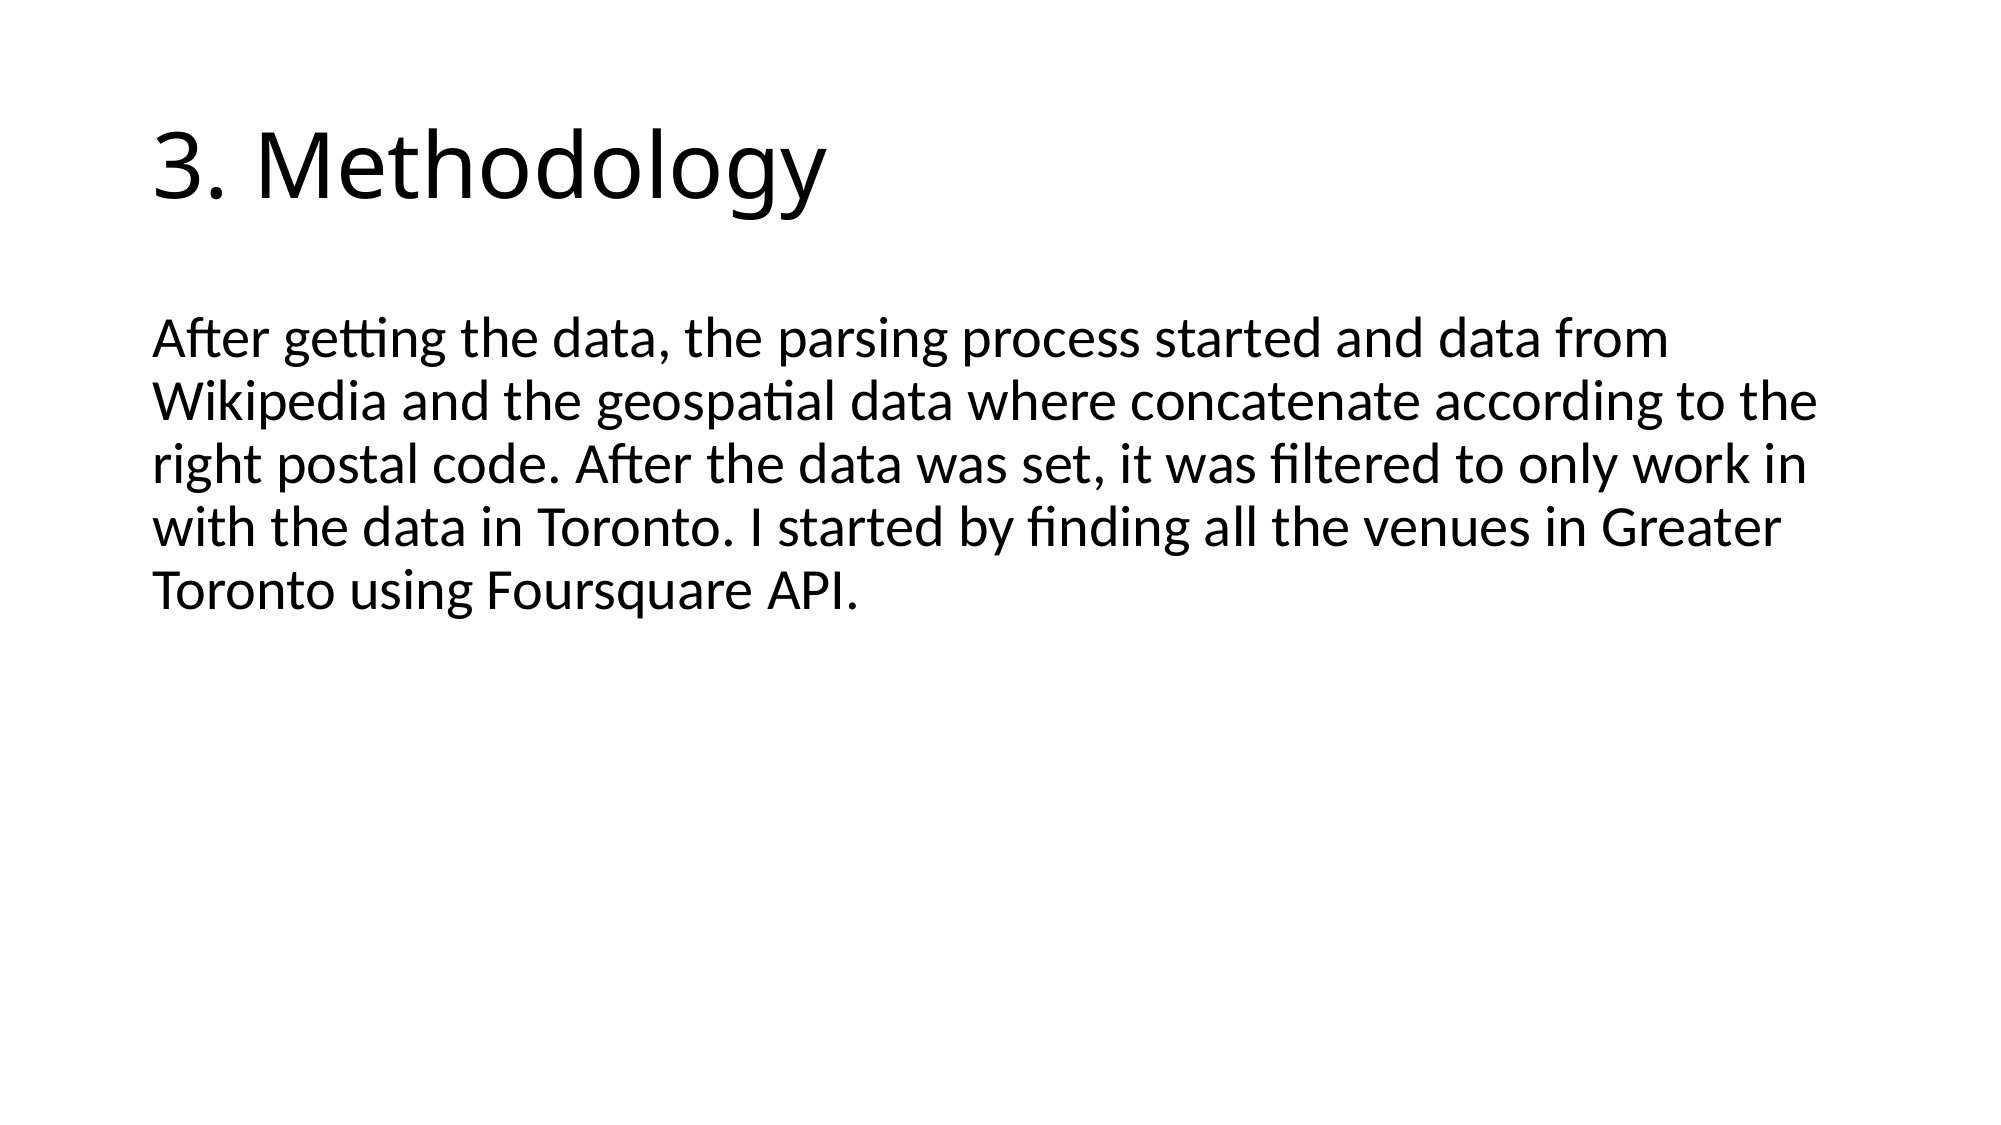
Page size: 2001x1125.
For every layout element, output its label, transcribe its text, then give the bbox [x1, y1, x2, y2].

list After getting the data, the parsing process started and data from Wikipedia and the geospatial data where concatenate according to the right postal code. After the data was set, it was filtered to only work in with the data in Toronto. I started by finding all the venues in Greater Toronto using Foursquare API. [137, 299, 1863, 1014]
title 3. Methodology [137, 59, 1863, 278]
